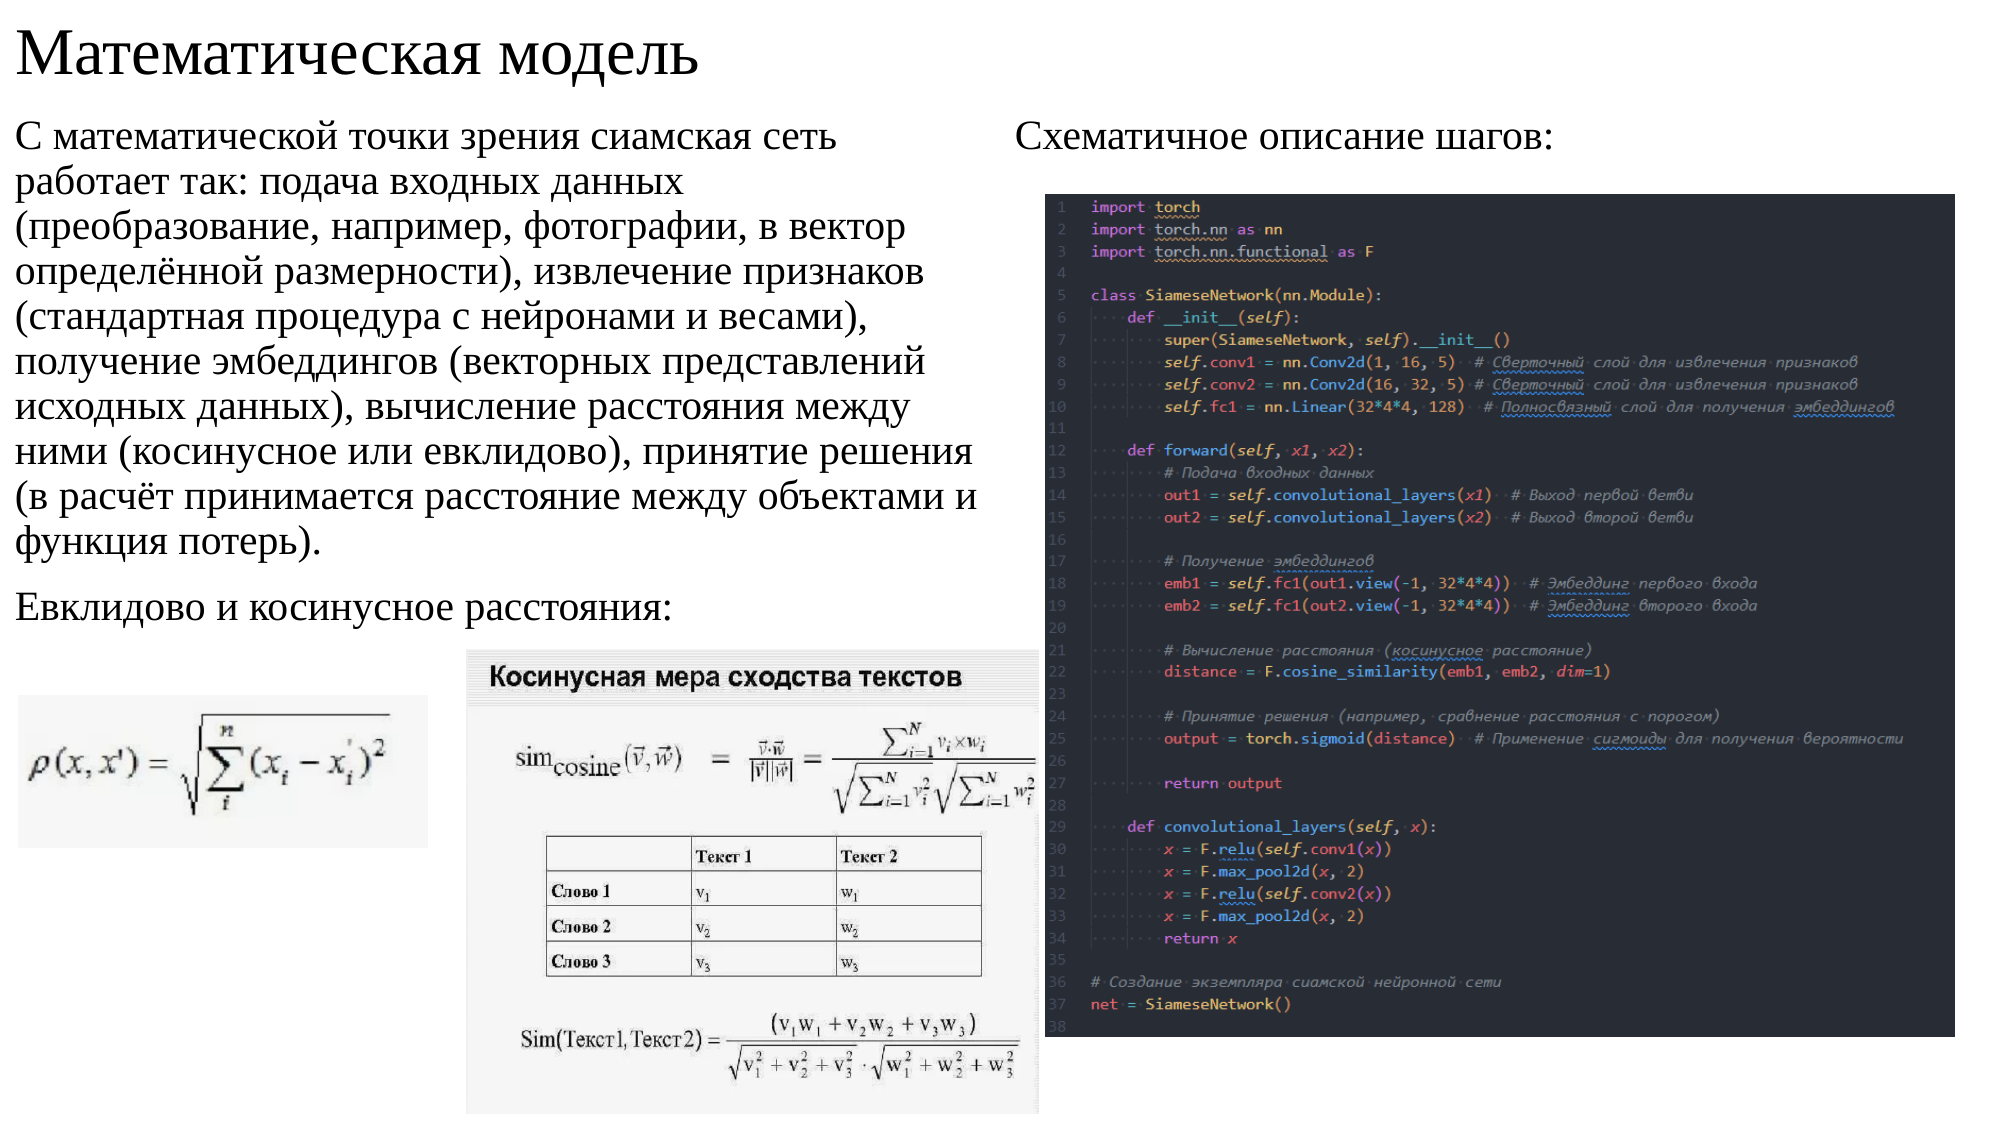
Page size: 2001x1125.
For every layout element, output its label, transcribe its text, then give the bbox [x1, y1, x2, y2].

list Схематичное описание шагов: [999, 105, 2000, 1125]
list С математической точки зрения сиамская сеть работает так: подача входных данных (преобразование, например, фотографии, в вектор определённой размерности), извлечение признаков (стандартная процедура с нейронами и весами), получение эмбеддингов (векторных представлений исходных данных), вычисление расстояния между ними (косинусное или евклидово), принятие решения (в расчёт принимается расстояние между объектами и функция потерь). Евклидово и косинусное расстояния: [0, 105, 999, 1125]
picture [1045, 194, 1955, 1037]
title Математическая модель [0, 0, 2000, 105]
picture [18, 695, 428, 848]
picture [466, 649, 1039, 1114]
